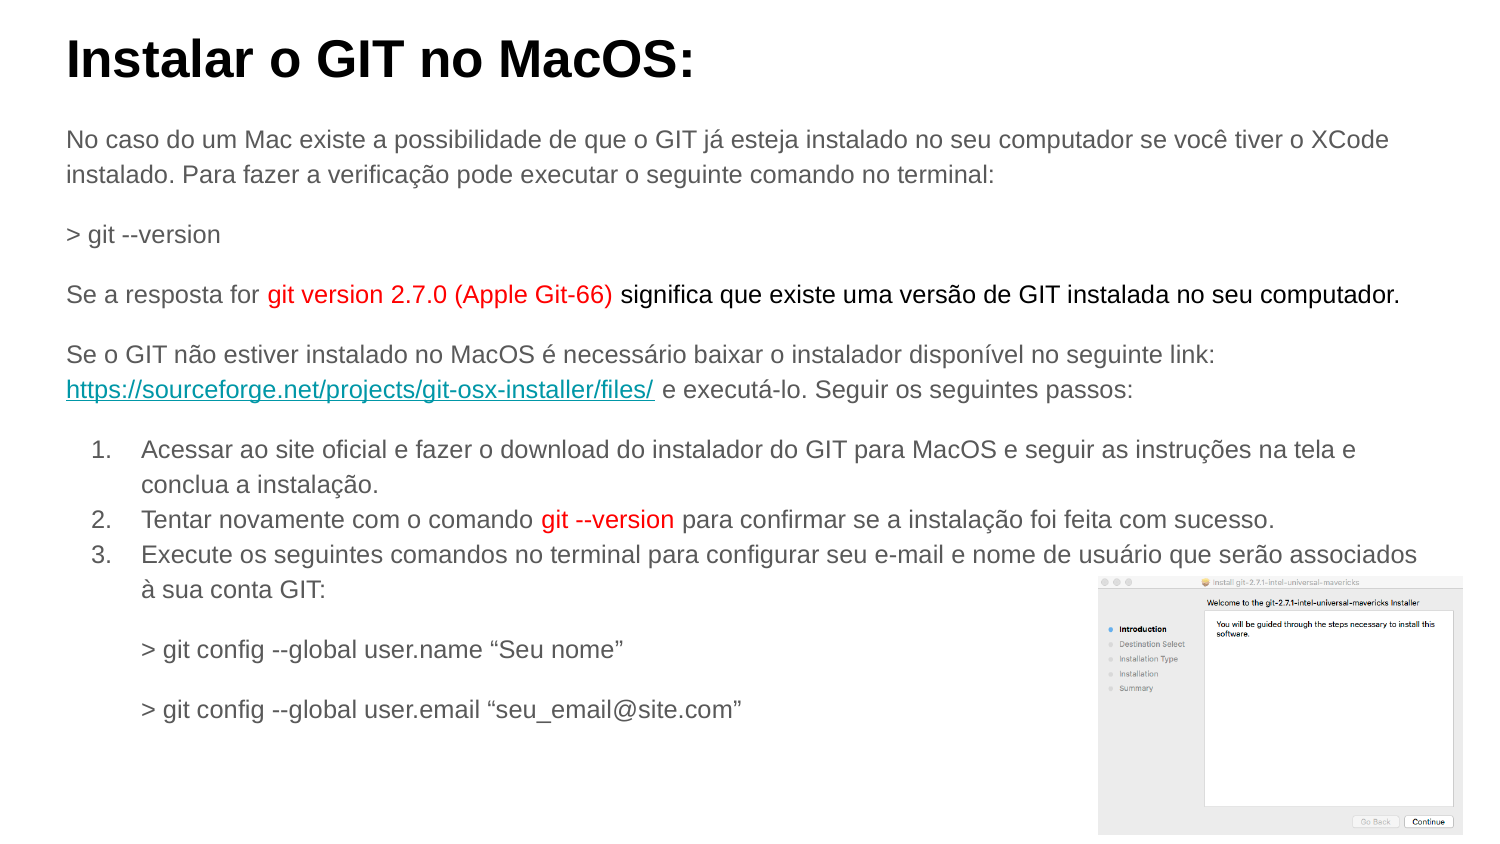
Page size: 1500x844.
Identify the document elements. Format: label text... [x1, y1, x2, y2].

title Instalar o GIT no MacOS: [51, 9, 1449, 103]
picture [1098, 576, 1463, 835]
list No caso do um Mac existe a possibilidade de que o GIT já esteja instalado no seu computador se você tiver o XCode instalado. Para fazer a verificação pode executar o seguinte comando no terminal: > git --version Se a resposta for git version 2.7.0 (Apple Git-66) significa que existe uma versão de GIT instalada no seu computador. Se o GIT não estiver instalado no MacOS é necessário baixar o instalador disponível no seguinte link: https://sourceforge.net/projects/git-osx-installer/files/ e executá-lo. Seguir os seguintes passos: Acessar ao site oficial e fazer o download do instalador do GIT para MacOS e seguir as instruções na tela e conclua a instalação. Tentar novamente com o comando git --version para confirmar se a instalação foi feita com sucesso. Execute os seguintes comandos no terminal para configurar seu e-mail e nome de usuário que serão associados à sua conta GIT: > git config --global user.name “Seu nome” > git config --global user.email “seu_email@site.com” [51, 103, 1449, 500]
